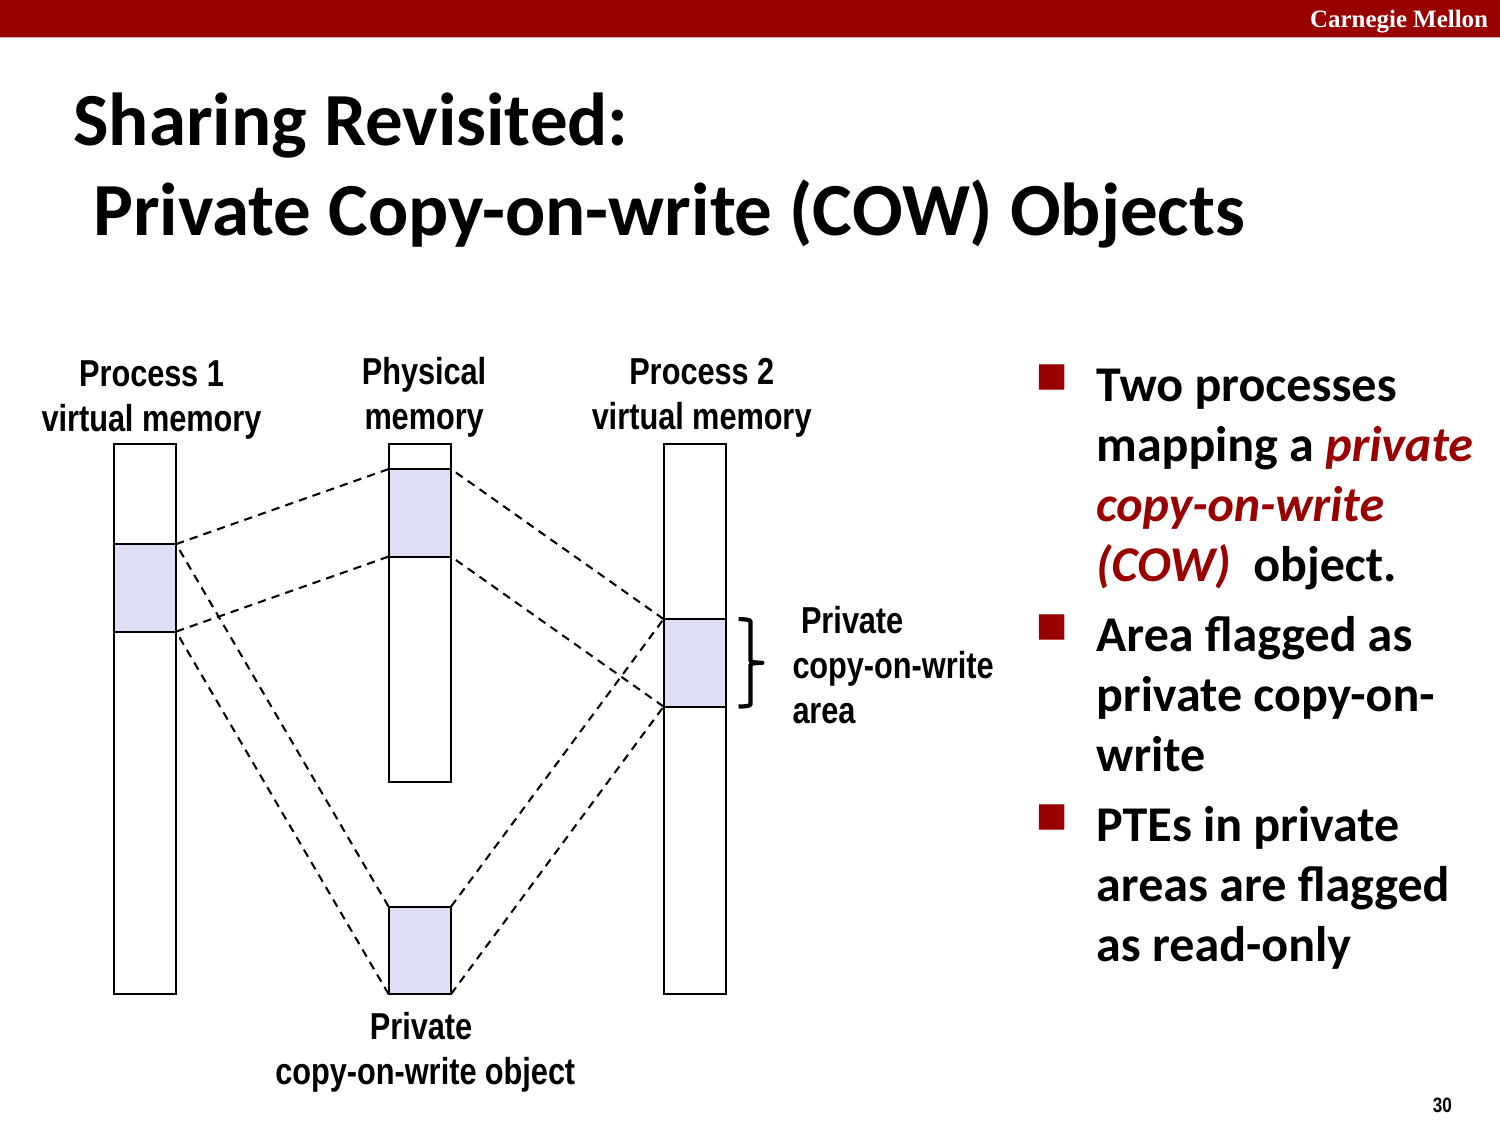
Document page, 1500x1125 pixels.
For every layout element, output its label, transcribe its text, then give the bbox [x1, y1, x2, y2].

text_box Private copy-on-write area [777, 588, 1009, 739]
title Sharing Revisited: Private Copy-on-write (COW) Objects [58, 71, 1305, 251]
text_box [738, 619, 763, 707]
text_box [388, 906, 452, 994]
text_box Process 2 virtual memory [576, 339, 827, 445]
text_box [113, 632, 176, 995]
list Two processes mapping a private copy-on-write (COW) object. Area flagged as private copy-on-write PTEs in private areas are flagged as read-only [1024, 343, 1500, 1032]
text_box [113, 447, 176, 544]
text_box [388, 469, 452, 557]
text_box [663, 619, 726, 707]
text_box [663, 707, 726, 995]
text_box [388, 557, 452, 782]
text_box Physical memory [347, 339, 502, 445]
text_box Process 1 virtual memory [26, 341, 277, 447]
text_box [388, 445, 452, 469]
text_box [113, 544, 176, 632]
text_box Private copy-on-write object [260, 994, 591, 1100]
text_box [663, 445, 726, 619]
